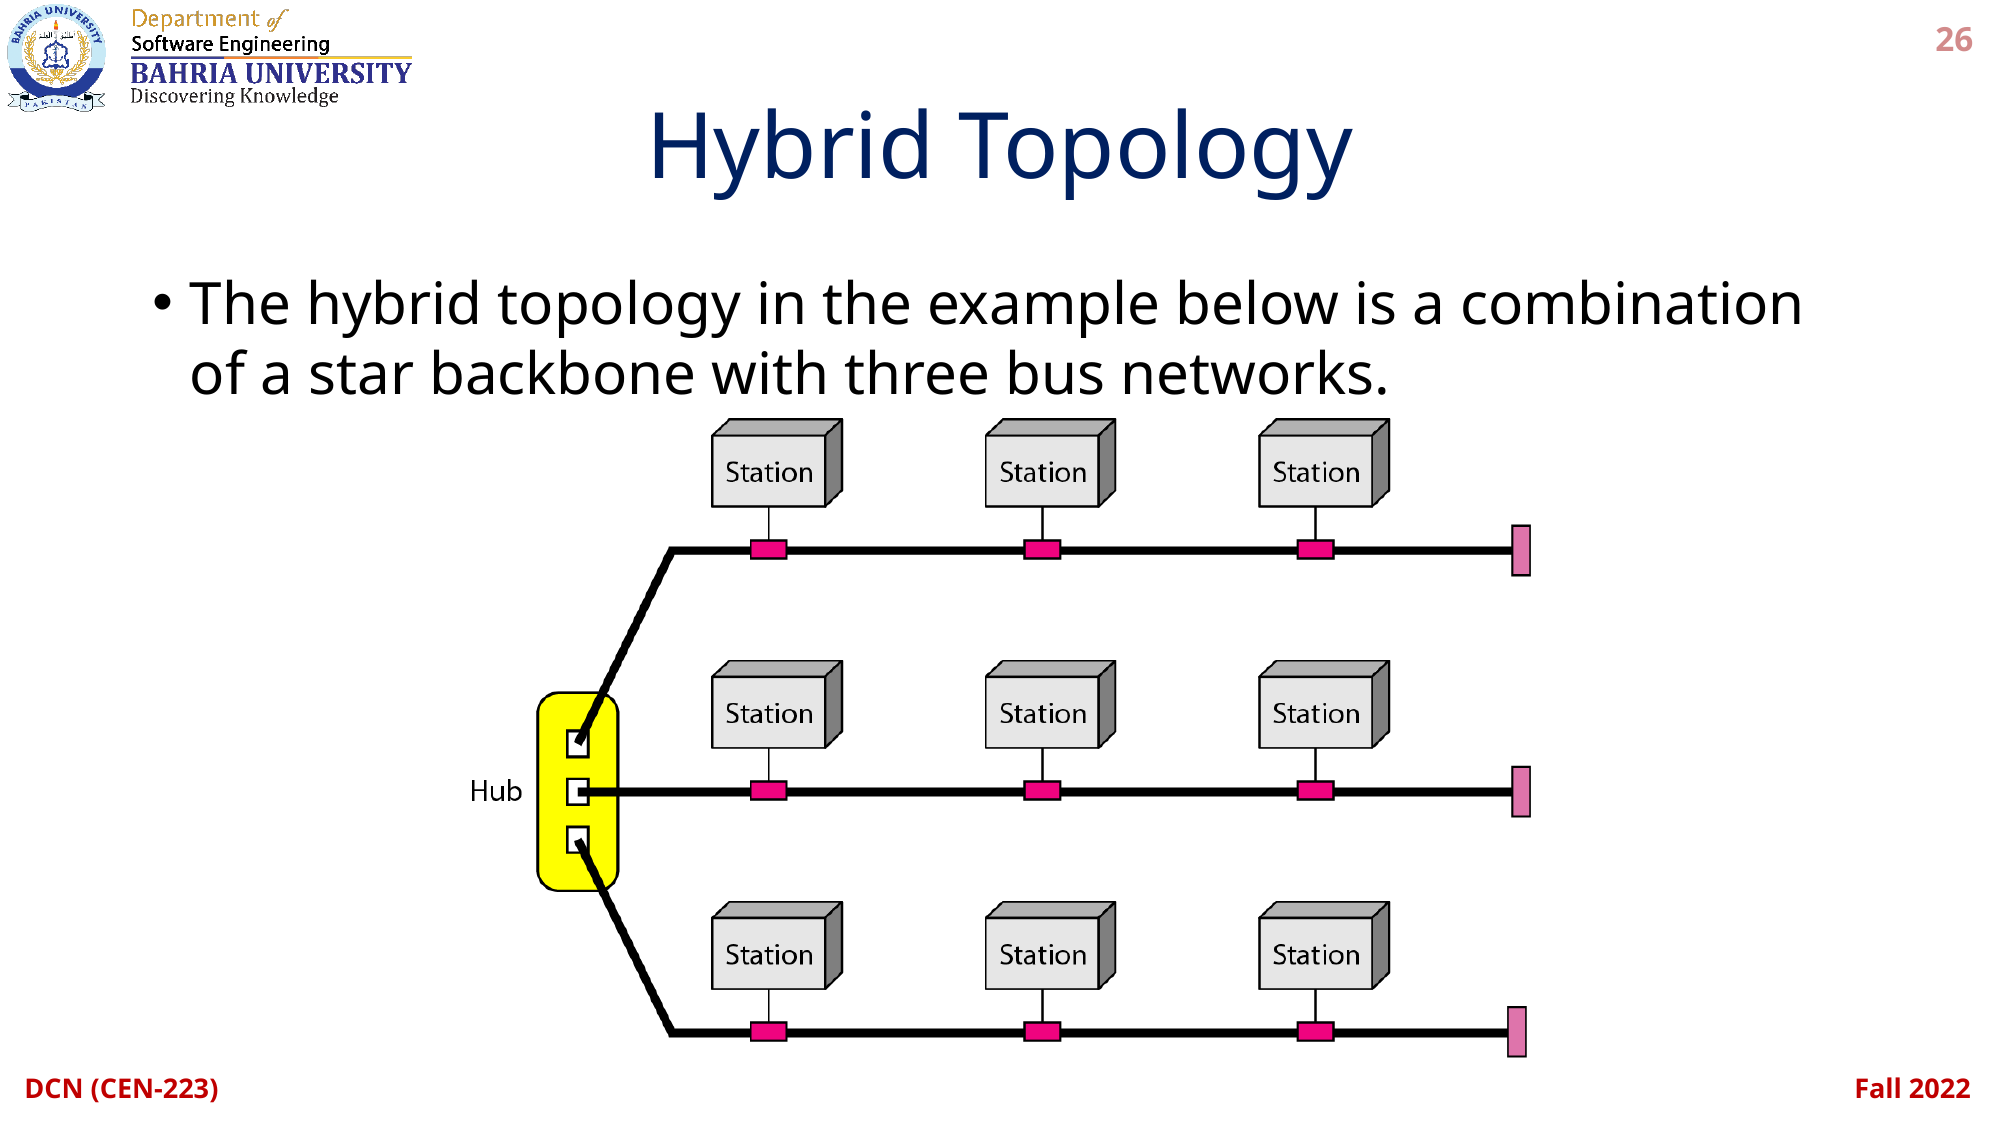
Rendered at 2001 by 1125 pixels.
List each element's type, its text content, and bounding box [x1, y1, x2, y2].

slide_number DCN (CEN-223) [9, 1057, 387, 1118]
picture [1, 1, 416, 120]
list The hybrid topology in the example below is a combination of a star backbone with three bus networks. [137, 258, 1863, 1014]
title Hybrid Topology [137, 59, 1863, 237]
picture [469, 418, 1531, 1058]
slide_number 26 [1538, 10, 1989, 71]
